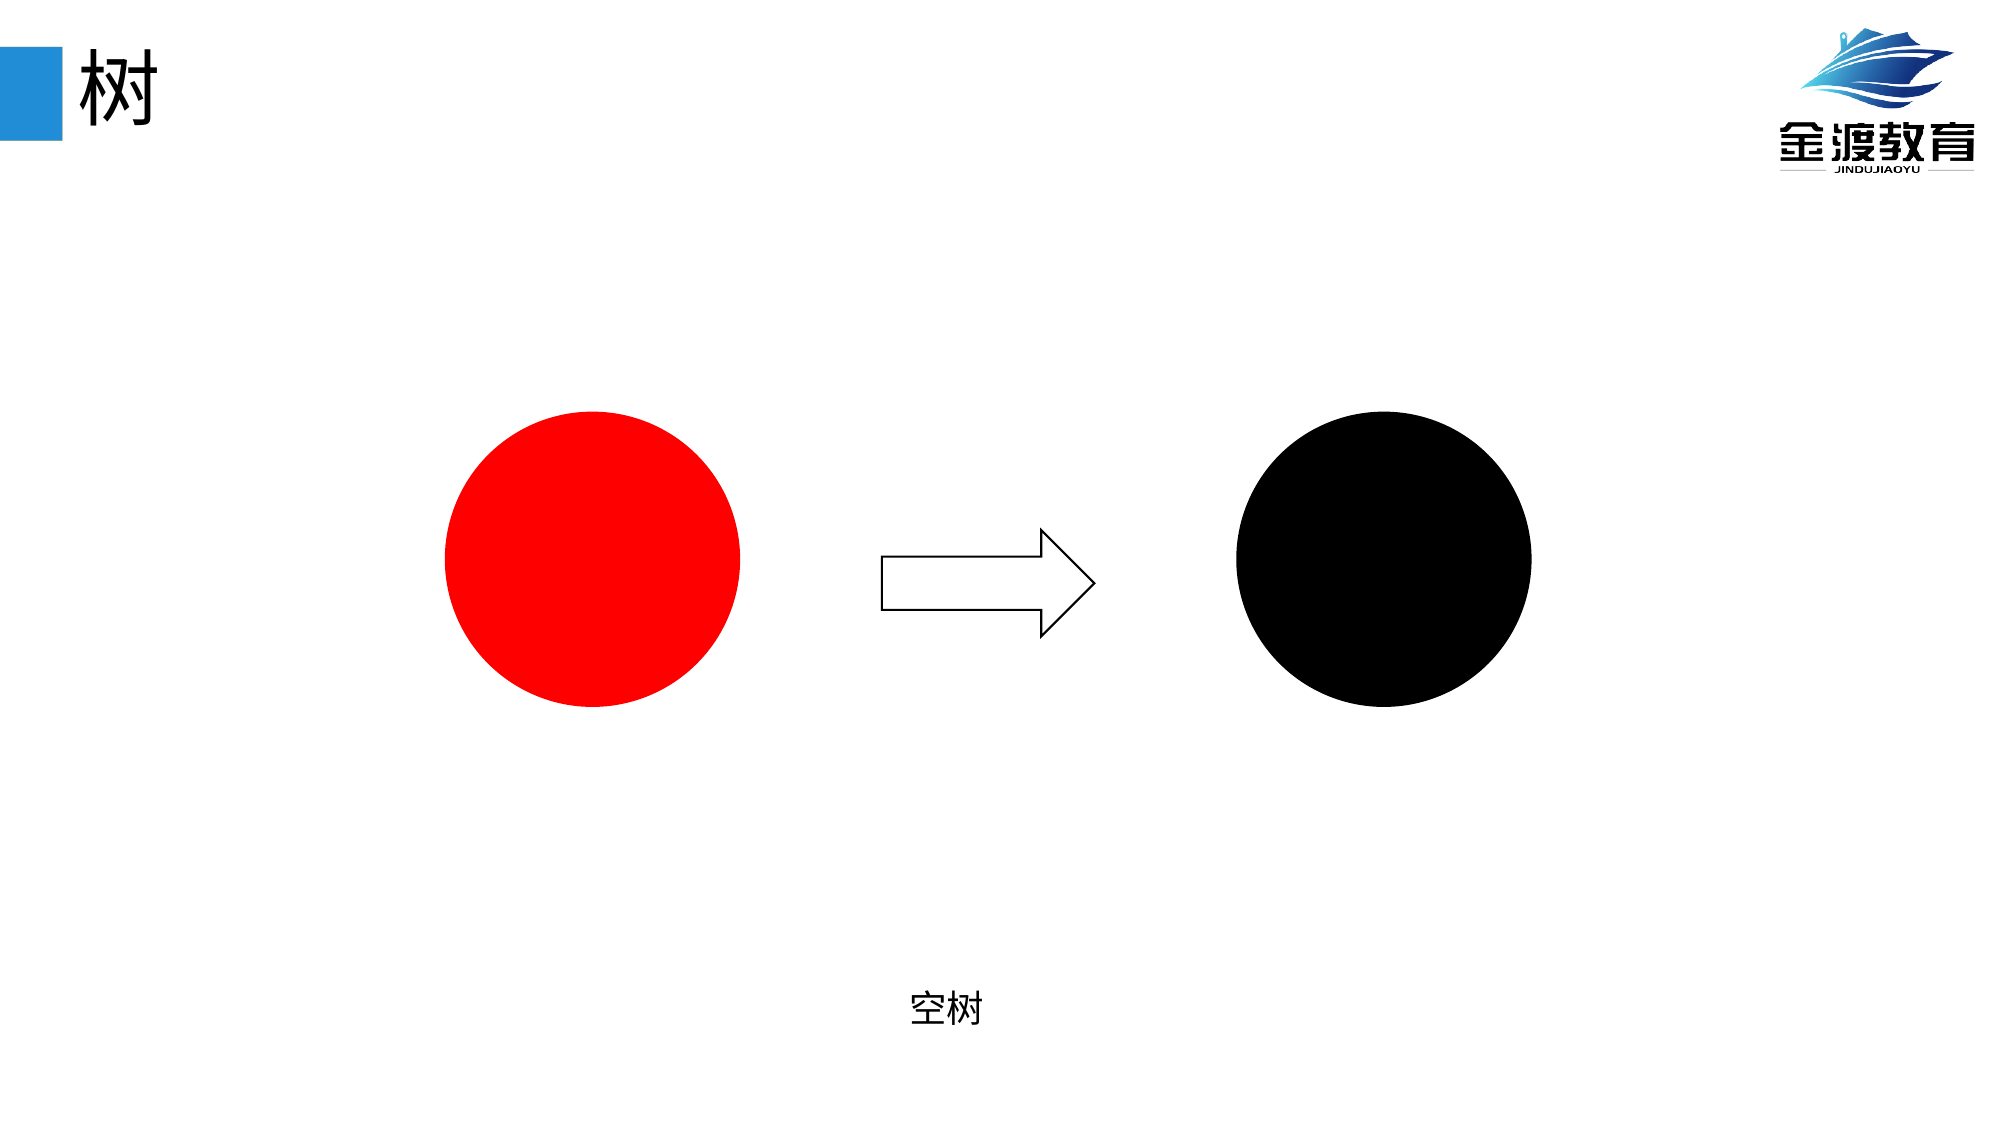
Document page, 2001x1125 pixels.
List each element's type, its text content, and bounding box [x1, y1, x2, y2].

picture [1775, 11, 1979, 190]
text_box 空树 [894, 977, 1000, 1038]
text_box [443, 410, 742, 708]
text_box [880, 527, 1096, 639]
title 树 [62, 45, 1938, 141]
text_box [1235, 410, 1533, 708]
